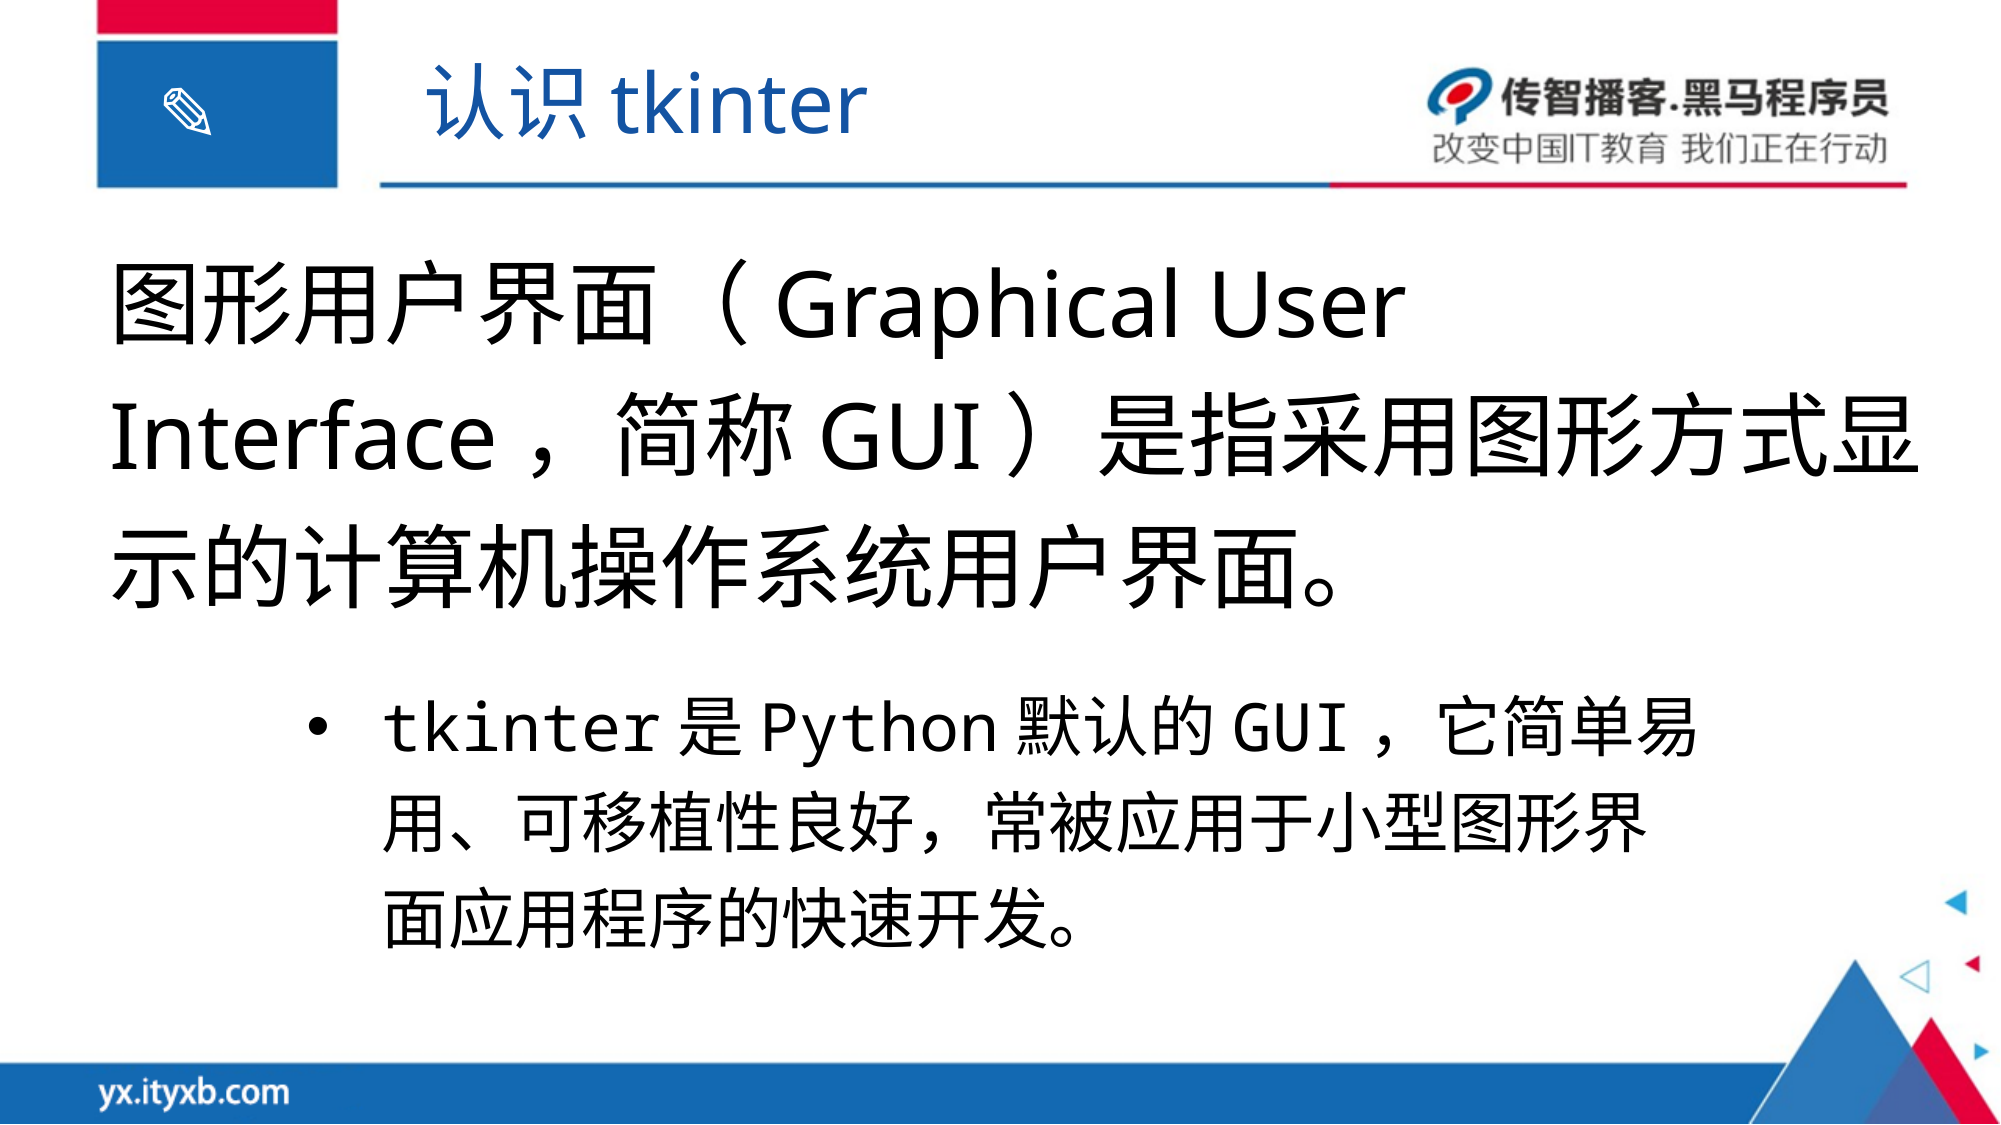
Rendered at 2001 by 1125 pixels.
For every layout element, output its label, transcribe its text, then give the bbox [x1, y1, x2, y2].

text_box tkinter是Python默认的GUI，它简单易用、可移植性良好，常被应用于小型图形界面应用程序的快速开发。 [291, 661, 1719, 965]
picture [0, 0, 2000, 1124]
text_box 认识tkinter [409, 43, 1292, 158]
text_box 图形用户界面（Graphical User Interface，简称GUI）是指采用图形方式显示的计算机操作系统用户界面。 [94, 216, 1938, 628]
